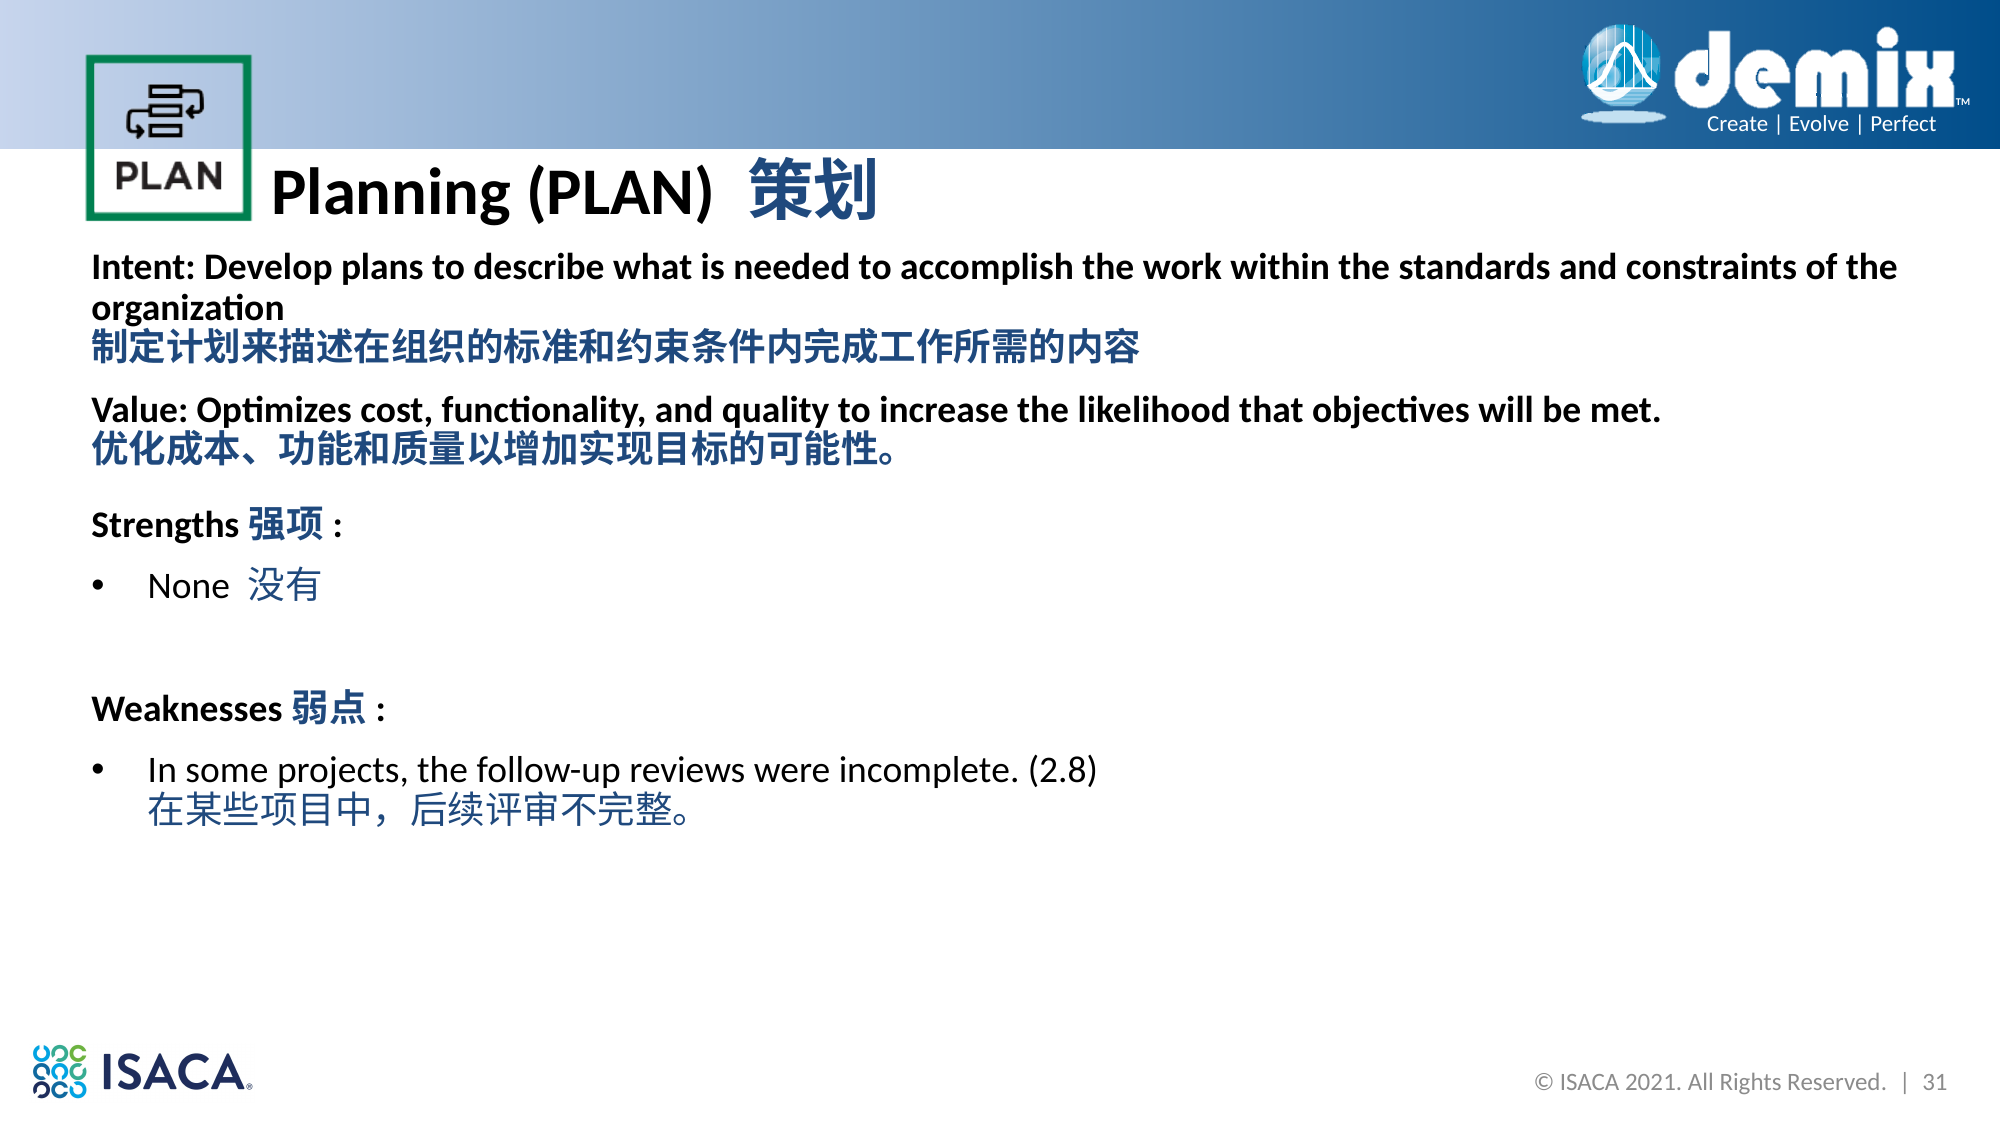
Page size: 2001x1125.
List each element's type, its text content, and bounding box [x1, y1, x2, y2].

list Strengths强项: None 没有 Weaknesses弱点: In some projects, the follow-up reviews were incomplete. (2.8) 在某些项目中，后续评审不完整。 [76, 893, 1925, 1125]
picture [1549, 3, 2000, 153]
picture [29, 1043, 76, 1103]
title Planning (PLAN) 策划 [255, 91, 1900, 295]
list Intent: Develop plans to describe what is needed to accomplish the work within the standards and constraints of the organization 制定计划来描述在组织的标准和约束条件内完成工作所需的内容 Value: Optimizes cost, functionality, and quality to increase the likelihood that objectives will be met. 优化成本、功能和质量以增加实现目标的可能性。 [76, 239, 1925, 893]
picture [50, 53, 278, 223]
